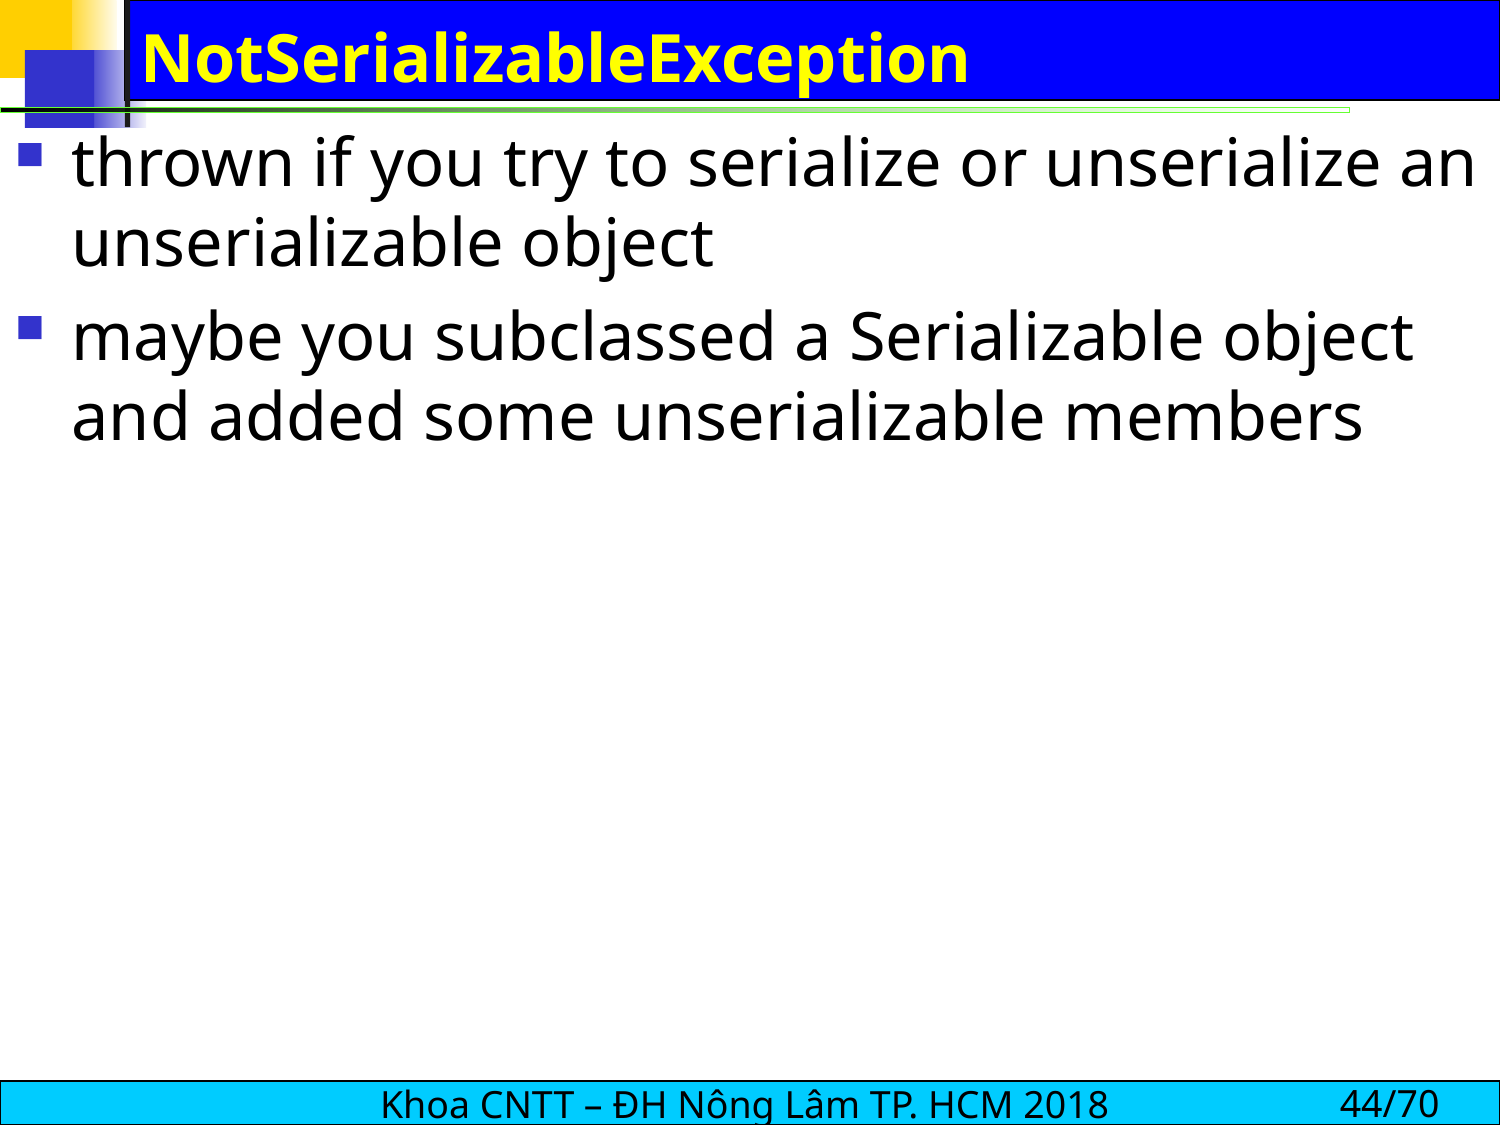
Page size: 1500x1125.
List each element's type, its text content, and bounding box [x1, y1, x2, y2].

title NotSerializableException [124, 12, 1467, 101]
list thrown if you try to serialize or unserialize an unserializable object maybe you subclassed a Serializable object and added some unserializable members [0, 112, 1500, 1073]
